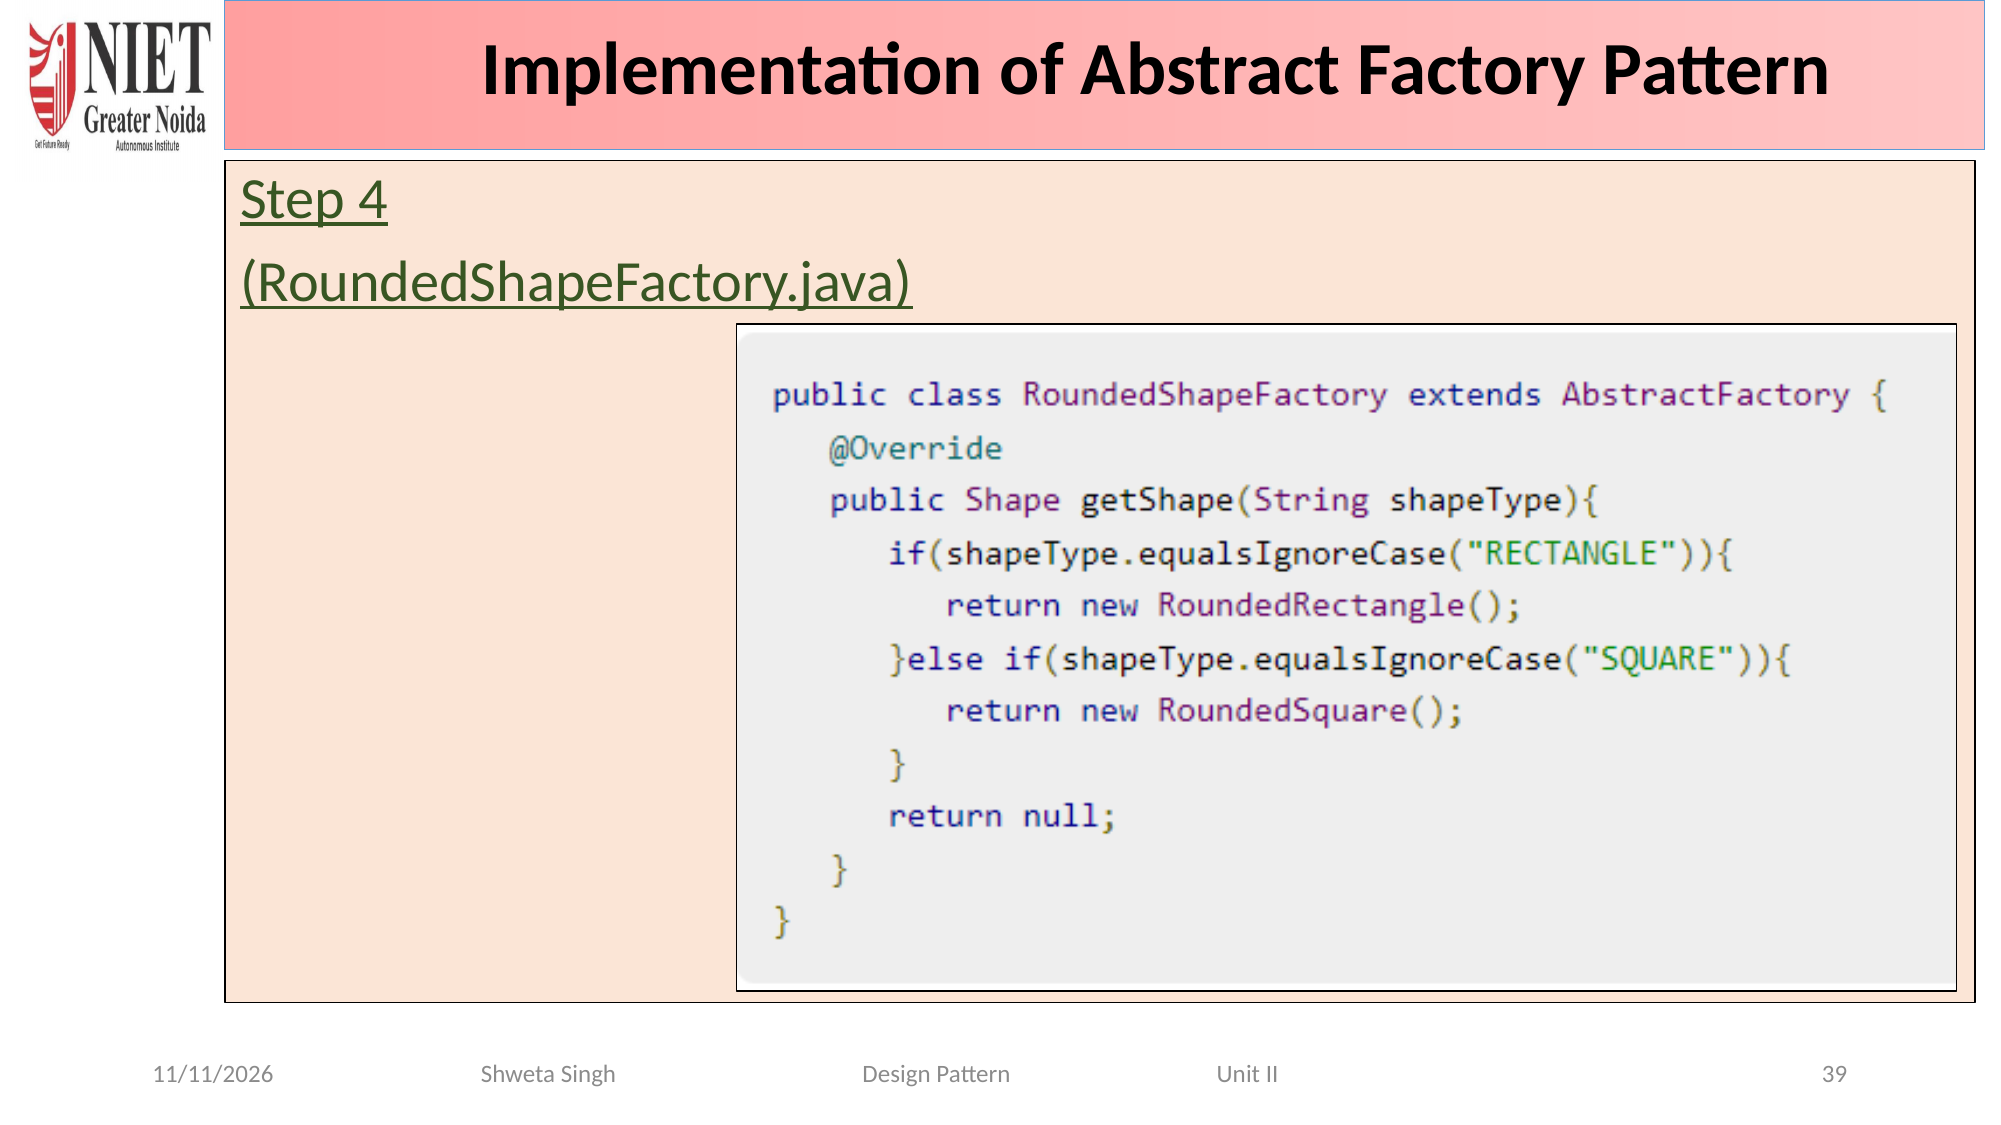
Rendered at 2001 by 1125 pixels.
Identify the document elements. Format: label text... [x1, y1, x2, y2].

picture [15, 0, 225, 182]
footer Shweta Singh Design Pattern Unit II [445, 1042, 1317, 1103]
picture [737, 324, 1956, 991]
text_box Implementation of Abstract Factory Pattern [367, 12, 1963, 117]
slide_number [137, 1042, 445, 1103]
slide_number 39 [1412, 1042, 1863, 1103]
list Step 4 (RoundedShapeFactory.java) [225, 160, 1975, 1003]
